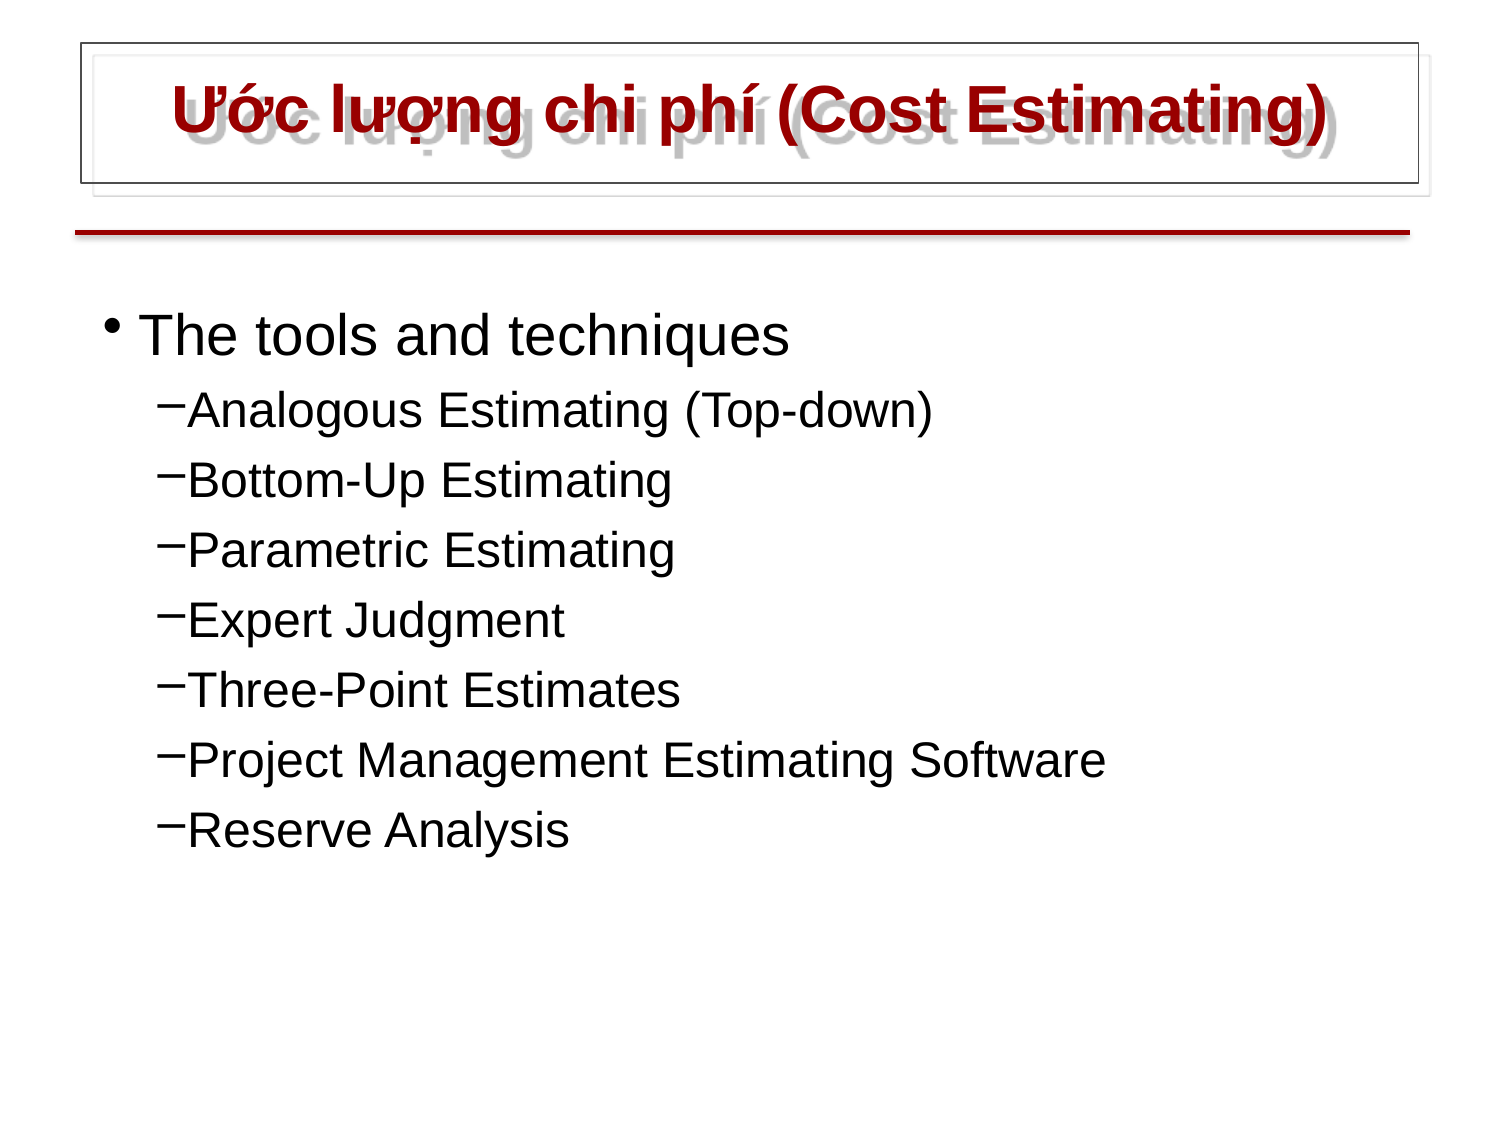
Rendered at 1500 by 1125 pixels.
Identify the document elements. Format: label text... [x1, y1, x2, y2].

title Ước lượng chi phí (Cost Estimating) [80, 42, 1419, 184]
list The tools and techniques Analogous Estimating (Top-down) Bottom-Up Estimating Parametric Estimating Expert Judgment Three-Point Estimates Project Management Estimating Software Reserve Analysis [87, 290, 1413, 1073]
